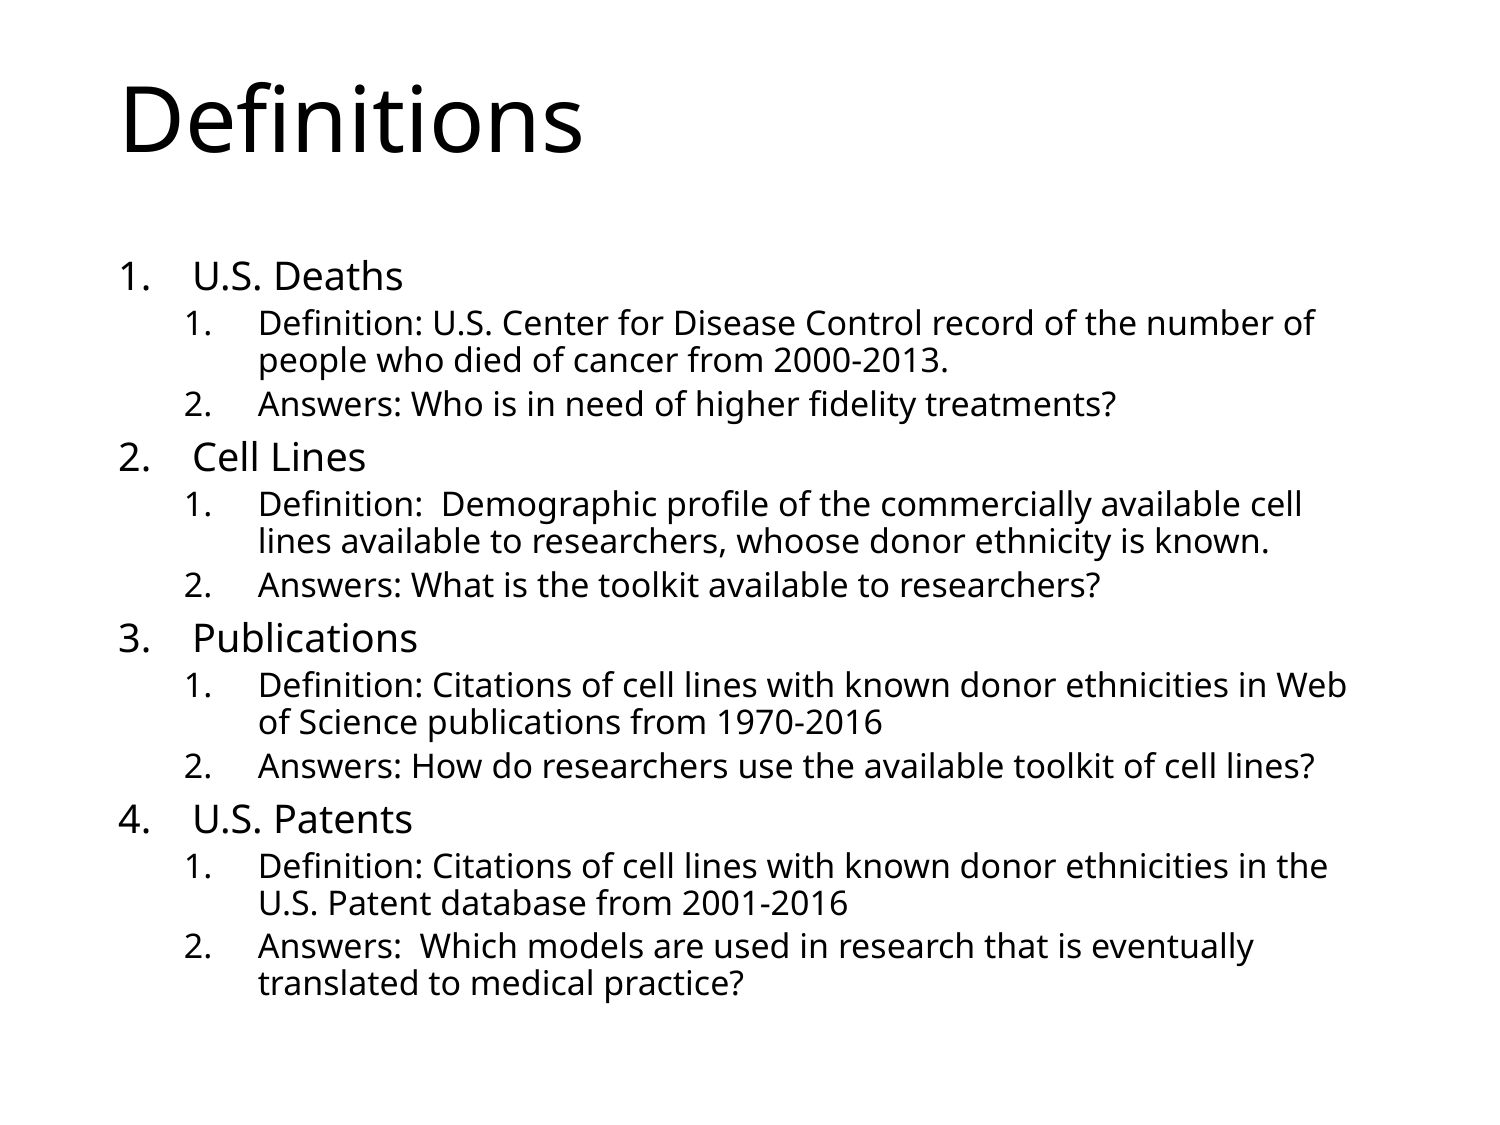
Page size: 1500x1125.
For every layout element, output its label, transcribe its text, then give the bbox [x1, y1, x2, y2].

list U.S. Deaths Definition: U.S. Center for Disease Control record of the number of people who died of cancer from 2000-2013. Answers: Who is in need of higher fidelity treatments? Cell Lines Definition: Demographic profile of the commercially available cell lines available to researchers, whoose donor ethnicity is known. Answers: What is the toolkit available to researchers? Publications Definition: Citations of cell lines with known donor ethnicities in Web of Science publications from 1970-2016 Answers: How do researchers use the available toolkit of cell lines? U.S. Patents Definition: Citations of cell lines with known donor ethnicities in the U.S. Patent database from 2001-2016 Answers: Which models are used in research that is eventually translated to medical practice? [103, 249, 1397, 1014]
title Definitions [103, 59, 1397, 186]
